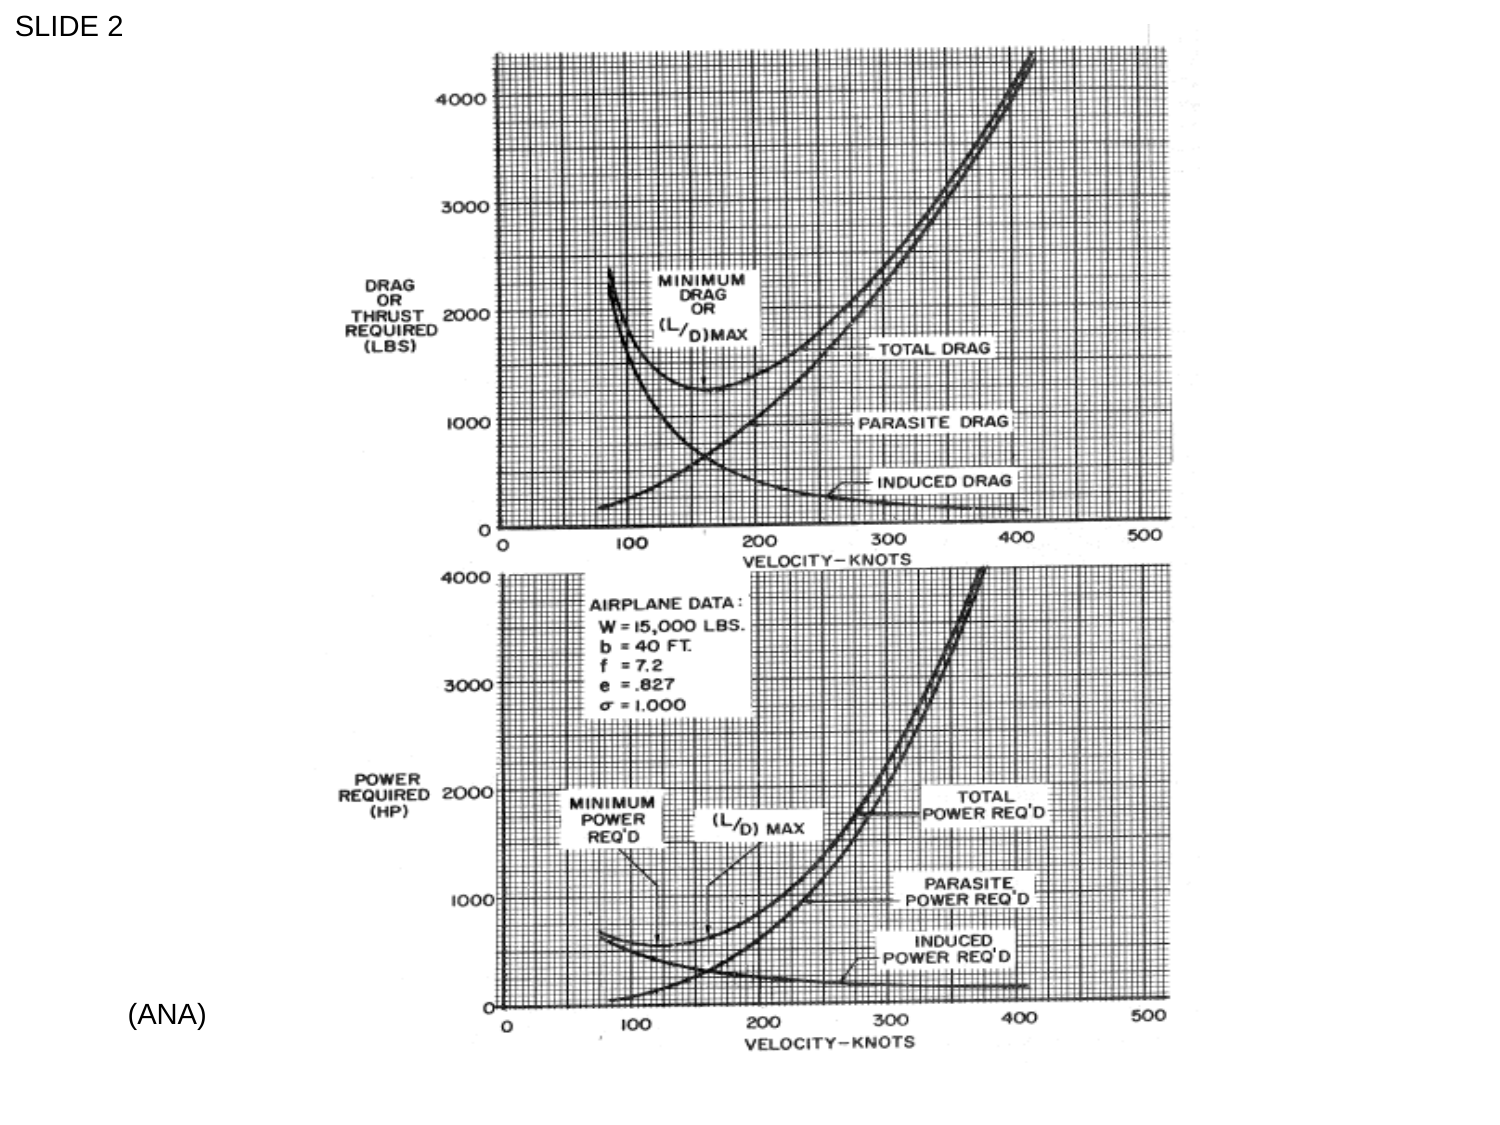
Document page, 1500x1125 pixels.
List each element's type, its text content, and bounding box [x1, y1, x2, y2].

picture [312, 24, 1201, 1063]
list (ANA) [112, 987, 307, 1038]
